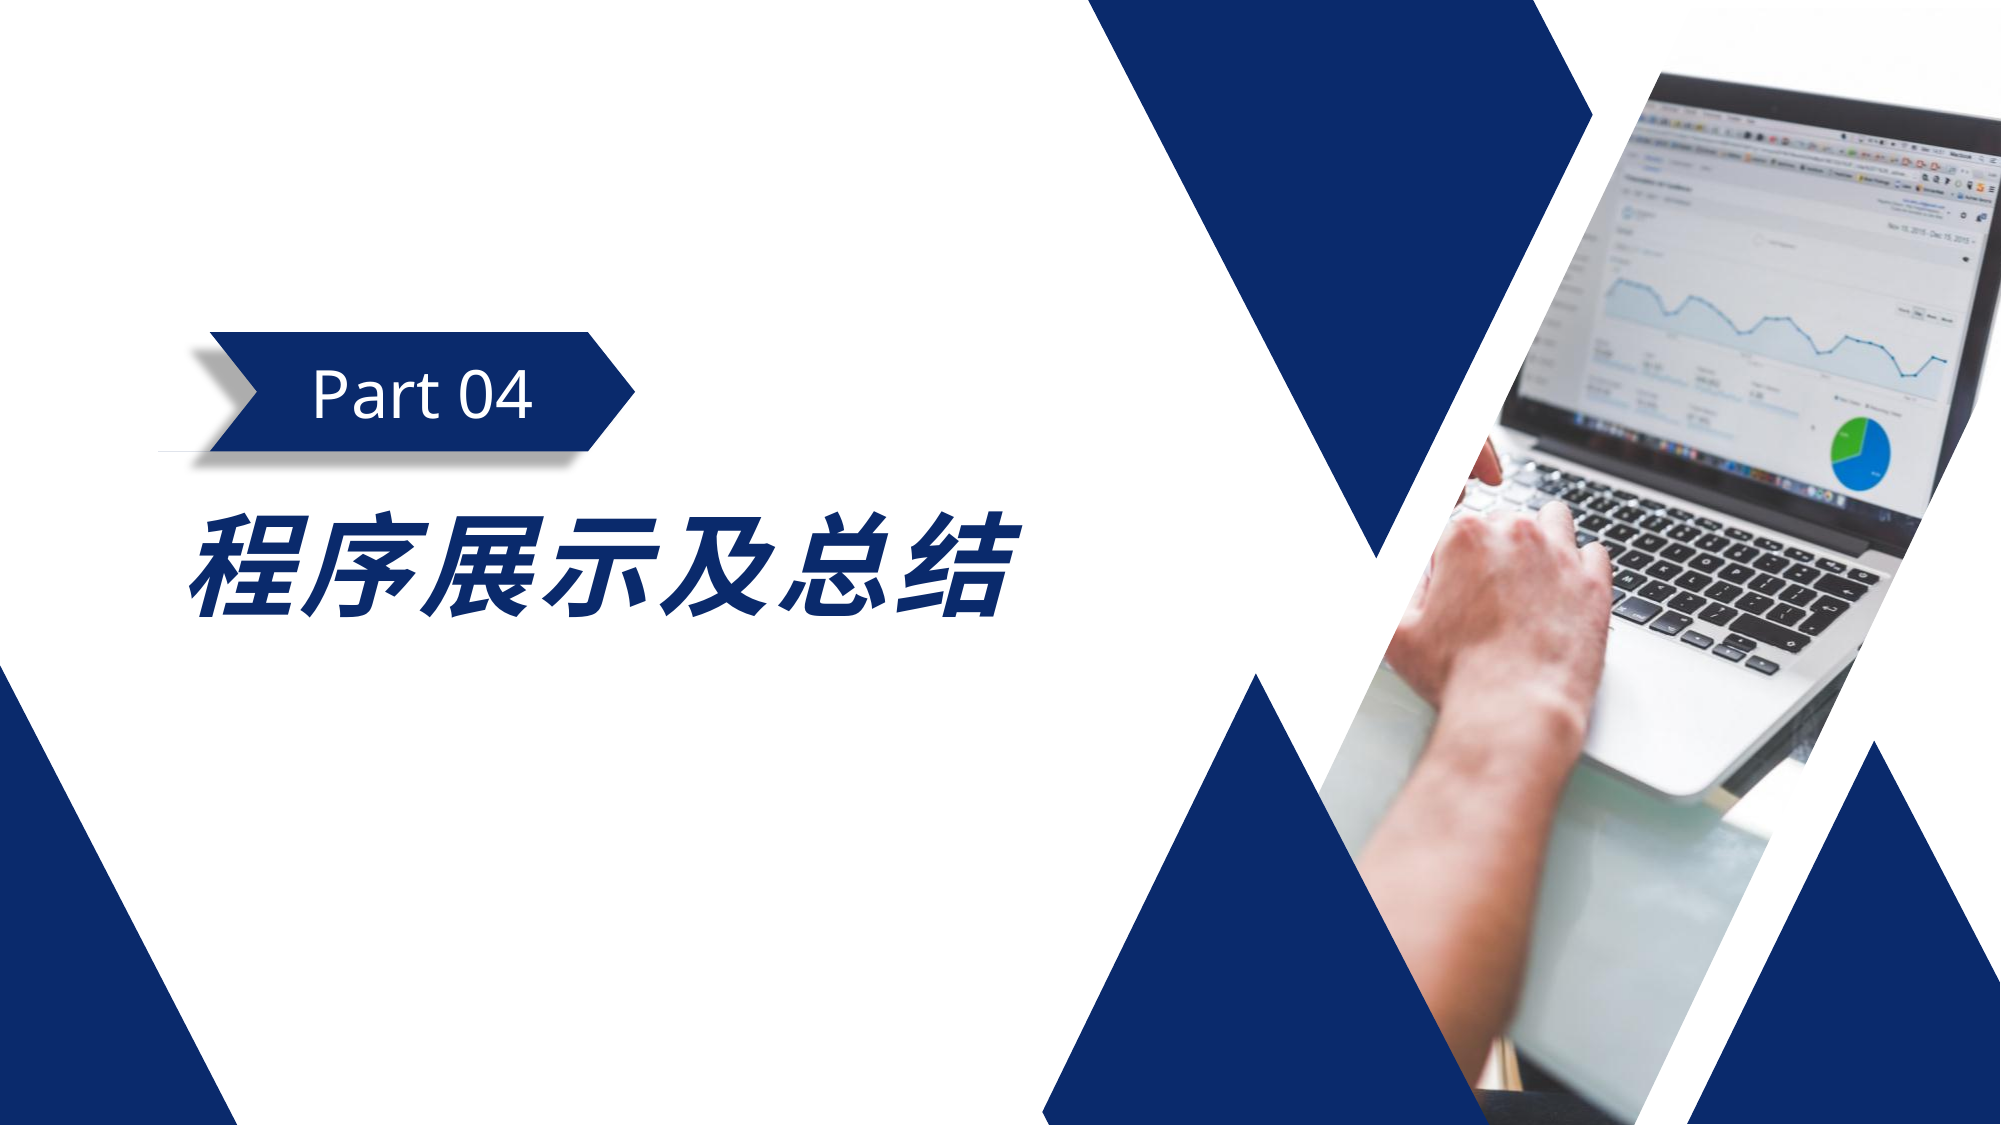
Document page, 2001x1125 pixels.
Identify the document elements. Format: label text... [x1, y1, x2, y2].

text_box [0, 663, 239, 1125]
picture [1157, 8, 2001, 1125]
text_box [1087, 0, 1539, 136]
text_box [1041, 874, 1157, 1125]
text_box 程序展示及总结 [166, 487, 1022, 638]
text_box Part 04 [158, 331, 637, 453]
